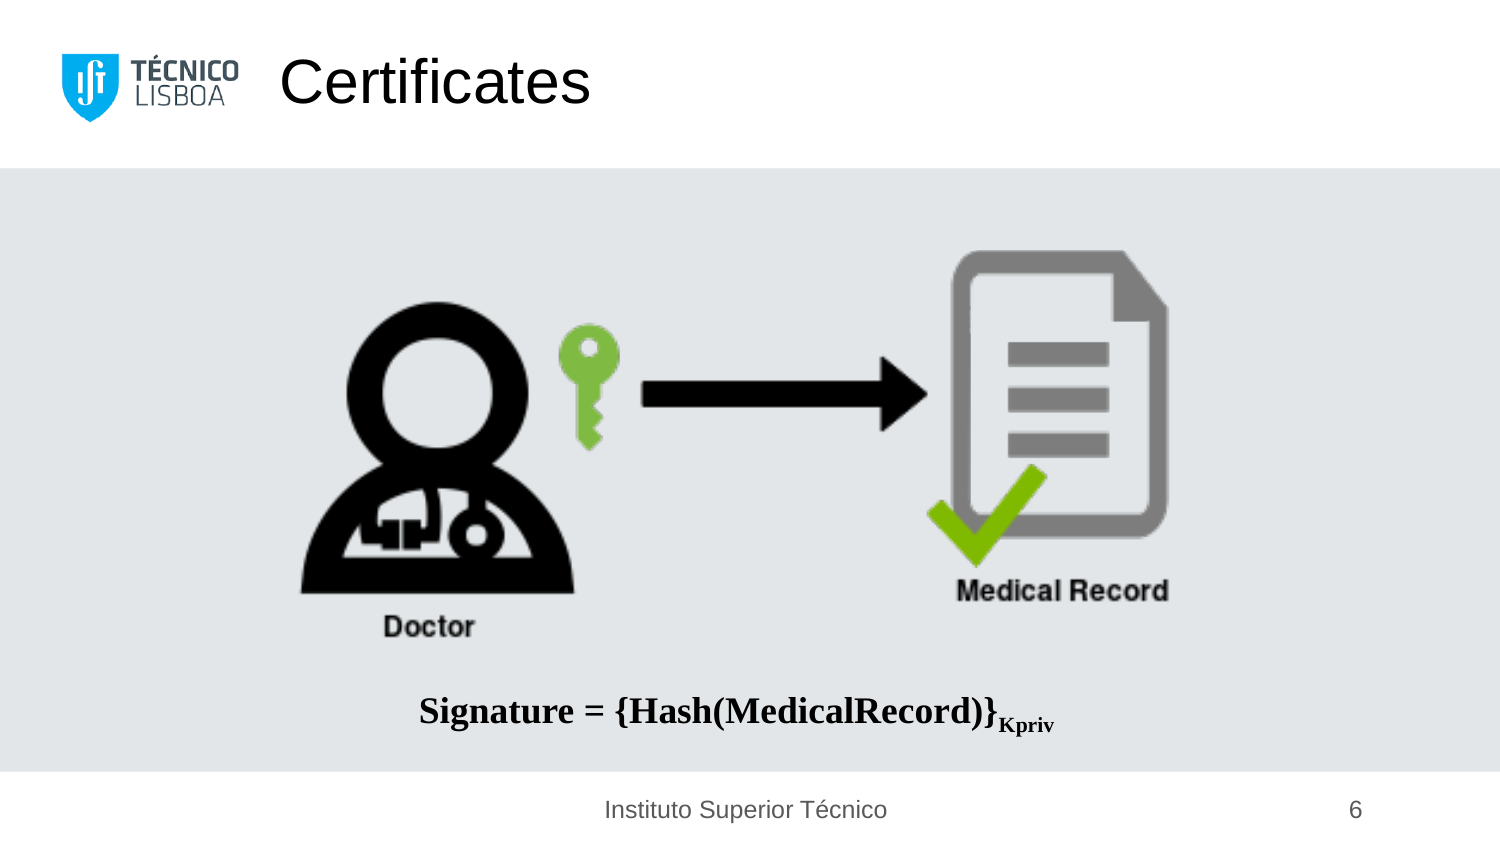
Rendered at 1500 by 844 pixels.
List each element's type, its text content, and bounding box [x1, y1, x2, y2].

slide_number ‹#› [1077, 789, 1378, 827]
picture [0, 0, 1500, 844]
footer Instituto Superior Técnico [512, 789, 988, 827]
title Certificates [264, 25, 1500, 133]
text_box Signature = {Hash(MedicalRecord)}Kpriv [404, 679, 1096, 760]
